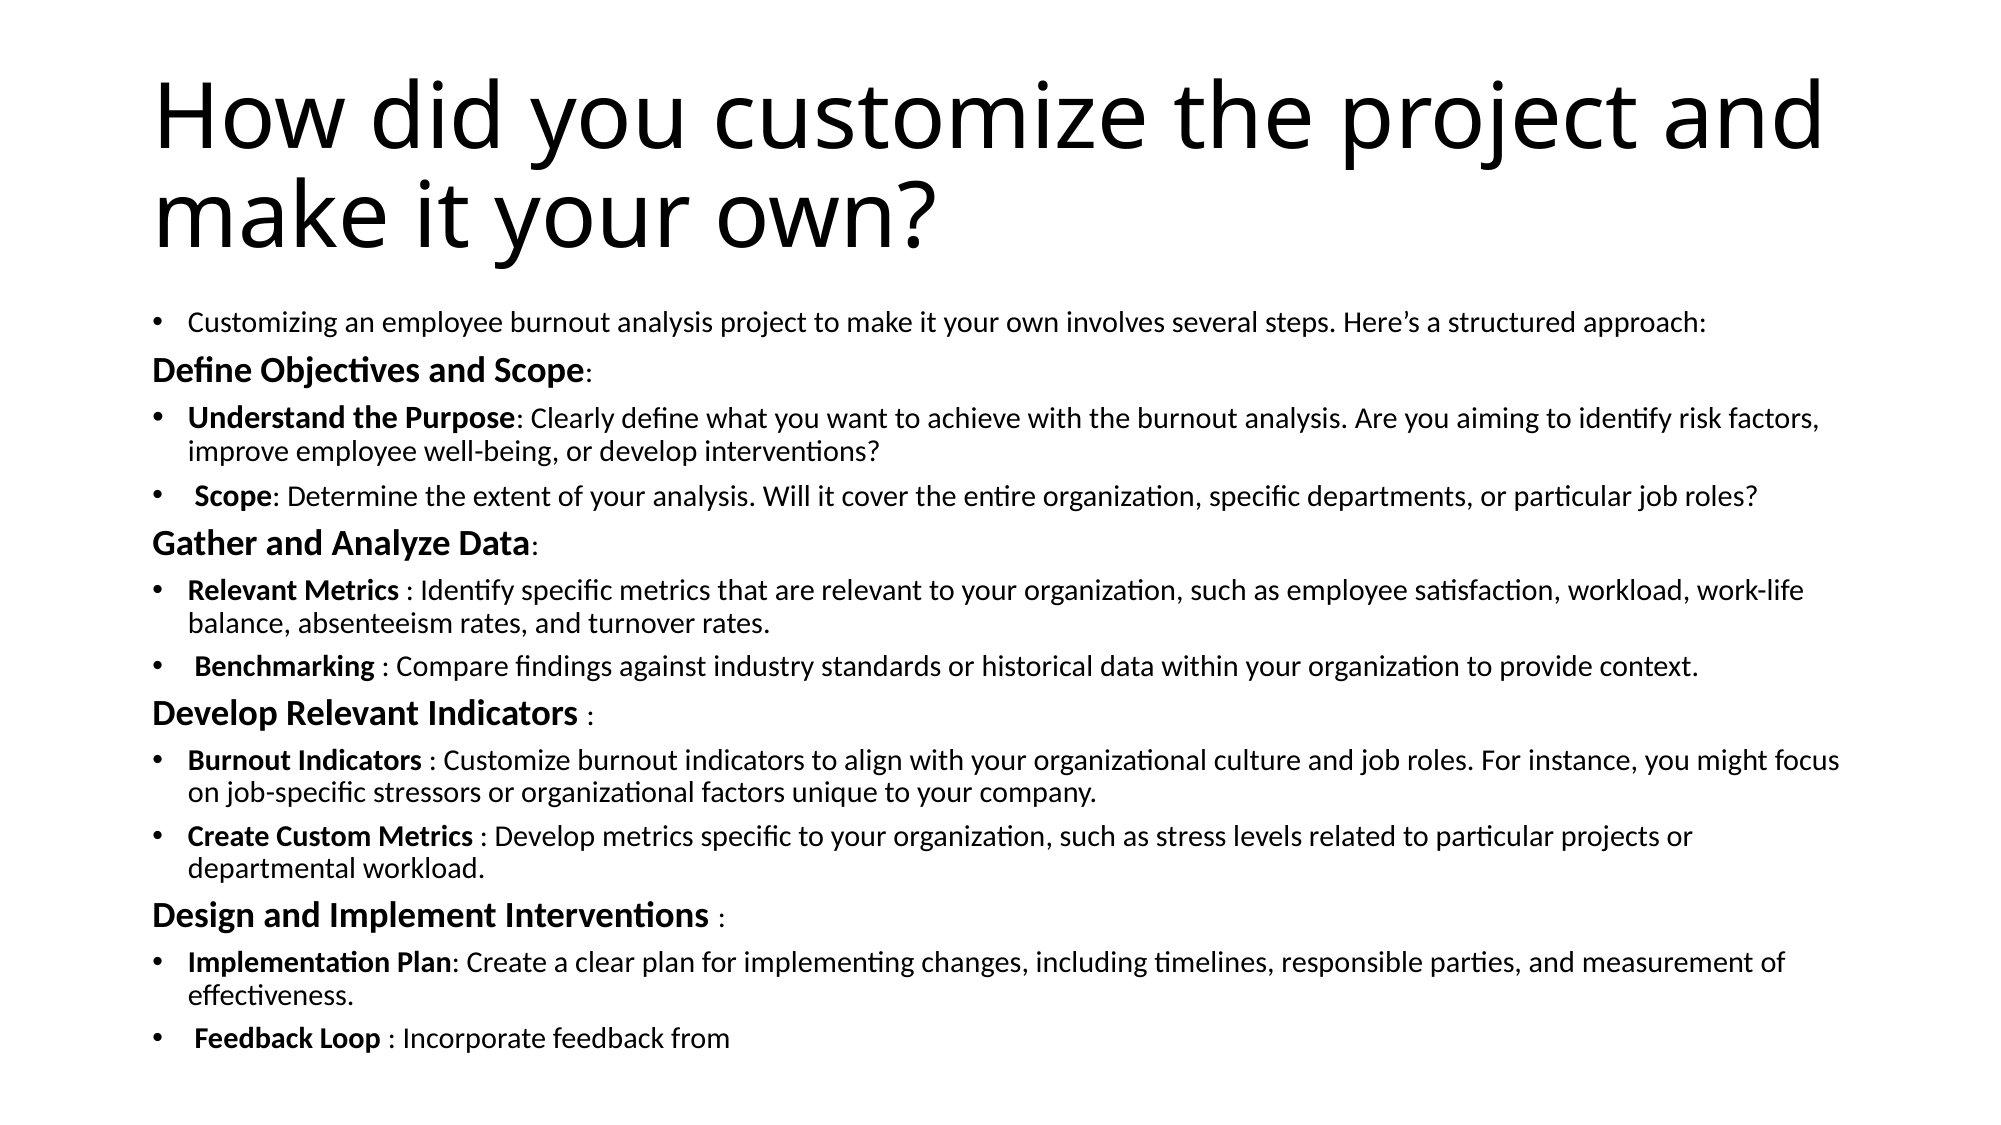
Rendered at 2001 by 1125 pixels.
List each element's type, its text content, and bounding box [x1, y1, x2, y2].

list Customizing an employee burnout analysis project to make it your own involves several steps. Here’s a structured approach: Define Objectives and Scope: Understand the Purpose: Clearly define what you want to achieve with the burnout analysis. Are you aiming to identify risk factors, improve employee well-being, or develop interventions? Scope: Determine the extent of your analysis. Will it cover the entire organization, specific departments, or particular job roles? Gather and Analyze Data: Relevant Metrics : Identify specific metrics that are relevant to your organization, such as employee satisfaction, workload, work-life balance, absenteeism rates, and turnover rates. Benchmarking : Compare findings against industry standards or historical data within your organization to provide context. Develop Relevant Indicators : Burnout Indicators : Customize burnout indicators to align with your organizational culture and job roles. For instance, you might focus on job-specific stressors or organizational factors unique to your company. Create Custom Metrics : Develop metrics specific to your organization, such as stress levels related to particular projects or departmental workload. Design and Implement Interventions : Implementation Plan: Create a clear plan for implementing changes, including timelines, responsible parties, and measurement of effectiveness. Feedback Loop : Incorporate feedback from [137, 299, 1863, 1078]
title How did you customize the project and make it your own? [137, 59, 1863, 278]
